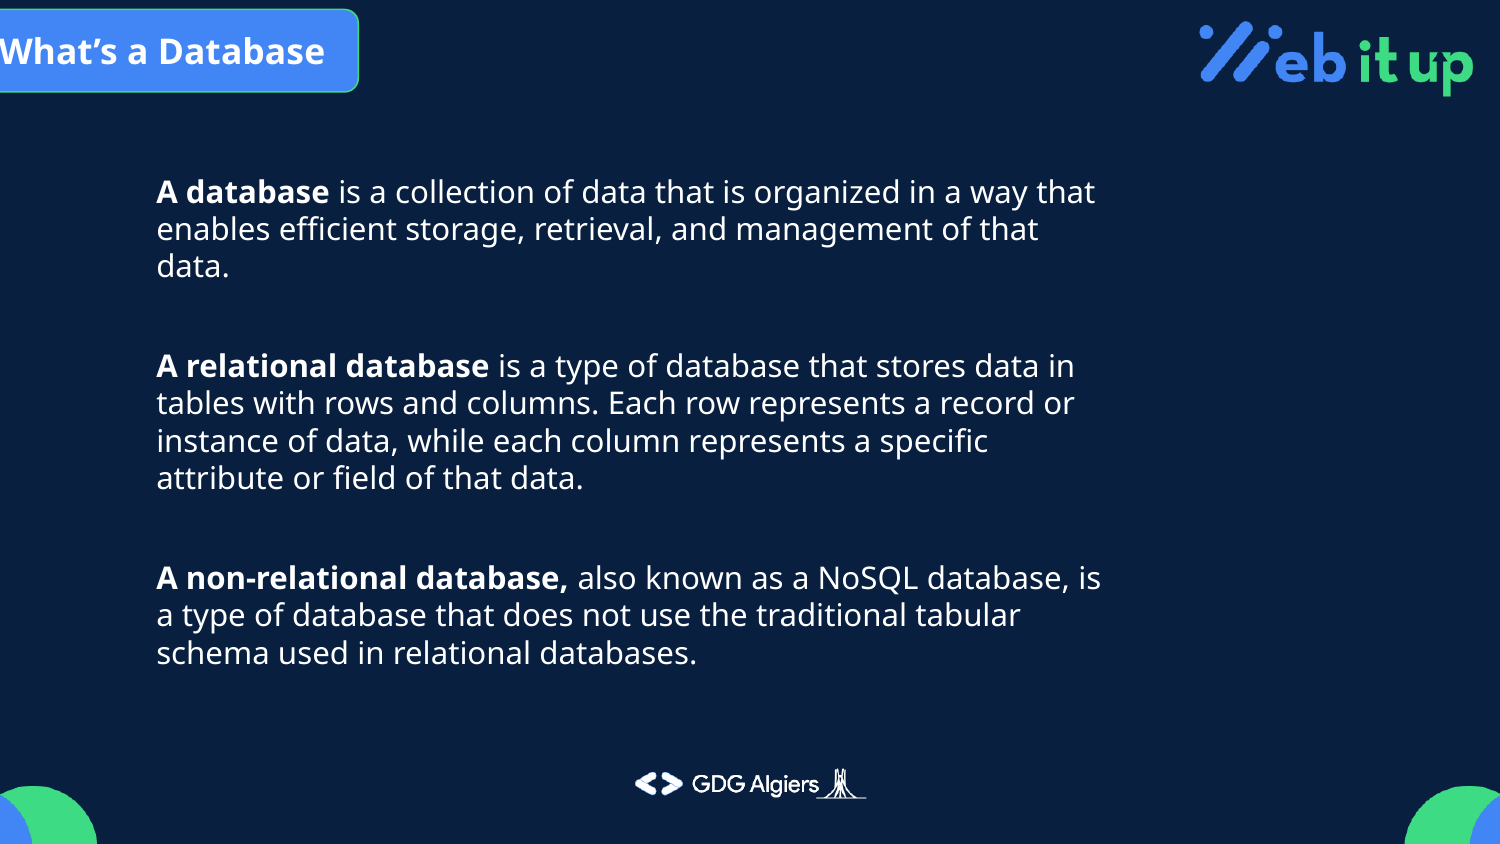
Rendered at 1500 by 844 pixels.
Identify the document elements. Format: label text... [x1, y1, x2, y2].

text_box A relational database is a type of database that stores data in tables with rows and columns. Each row represents a record or instance of data, while each column represents a specific attribute or field of that data. [141, 330, 1119, 511]
text_box A database is a collection of data that is organized in a way that enables efficient storage, retrieval, and management of that data. [141, 156, 1119, 300]
picture [0, 0, 1500, 844]
text_box A non-relational database, also known as a NoSQL database, is a type of database that does not use the traditional tabular schema used in relational databases. [141, 542, 1119, 686]
text_box What’s a Database [0, 14, 397, 87]
text_box [0, 87, 355, 92]
text_box [0, 9, 355, 14]
